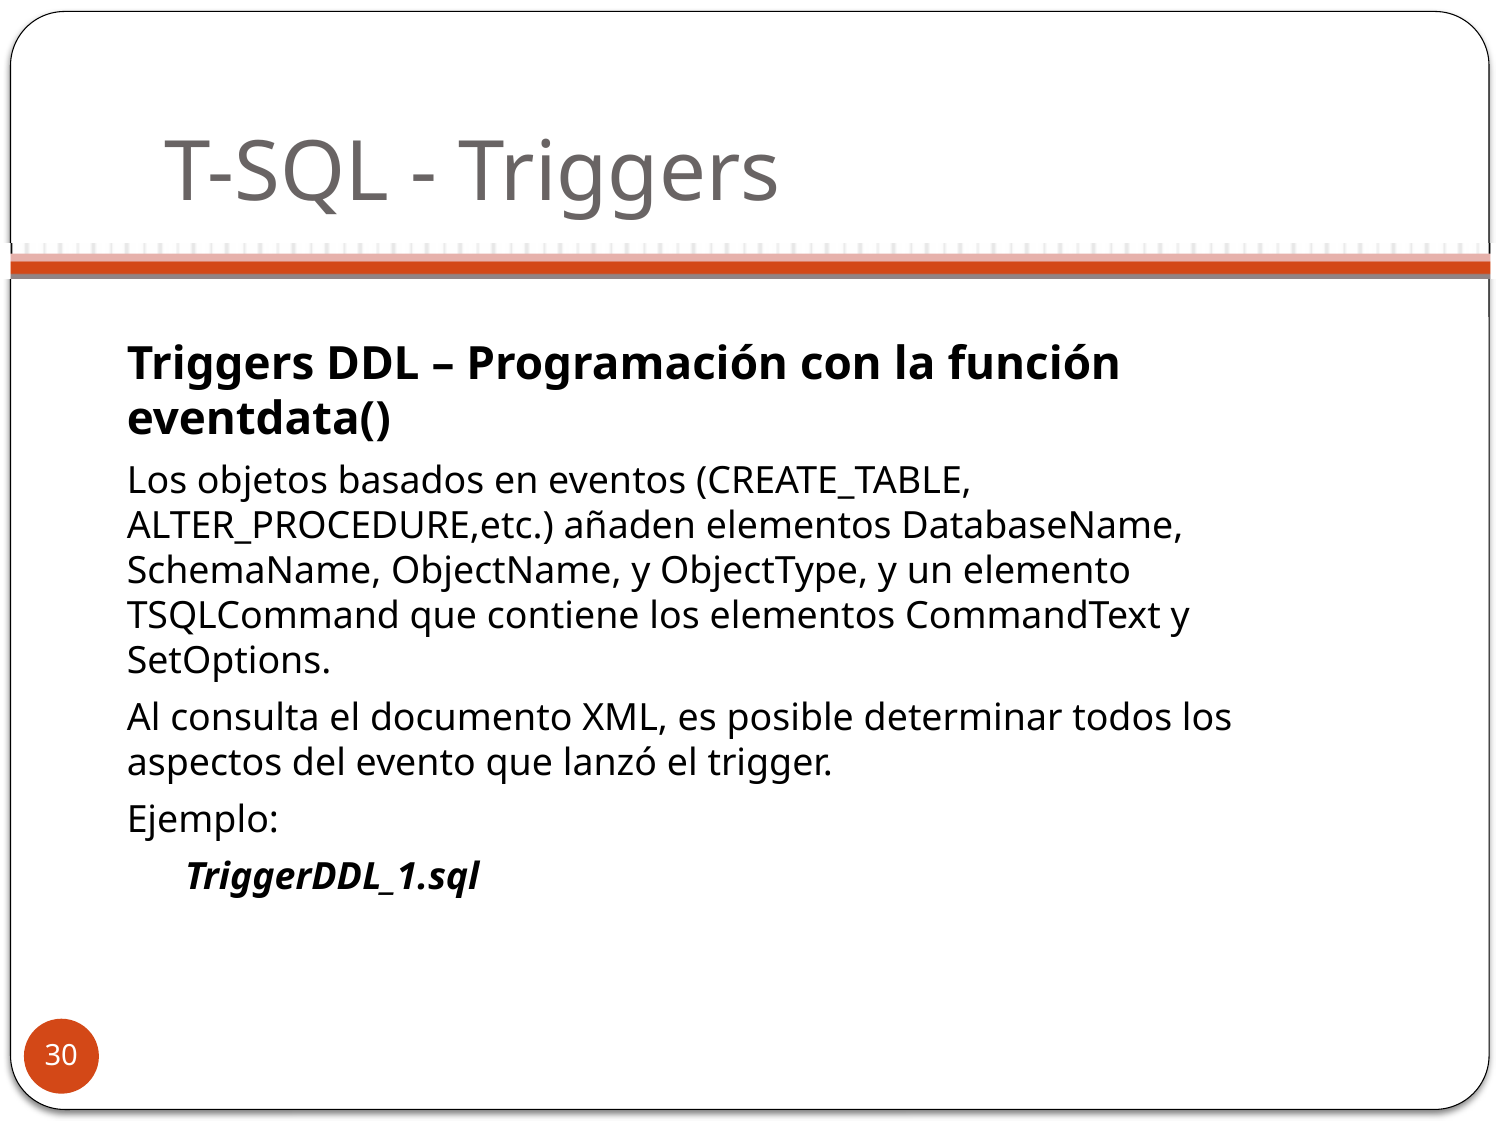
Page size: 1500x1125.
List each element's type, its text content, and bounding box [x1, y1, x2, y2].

slide_number 30 [23, 1018, 99, 1094]
list Triggers DDL – Programación con la función eventdata() Los objetos basados en eventos (CREATE_TABLE, ALTER_PROCEDURE,etc.) añaden elementos DatabaseName, SchemaName, ObjectName, y ObjectType, y un elemento TSQLCommand que contiene los elementos CommandText y SetOptions. Al consulta el documento XML, es posible determinar todos los aspectos del evento que lanzó el trigger. Ejemplo: TriggerDDL_1.sql [112, 326, 1388, 1012]
picture [0, 243, 1500, 280]
title T-SQL - Triggers [150, 45, 1425, 233]
